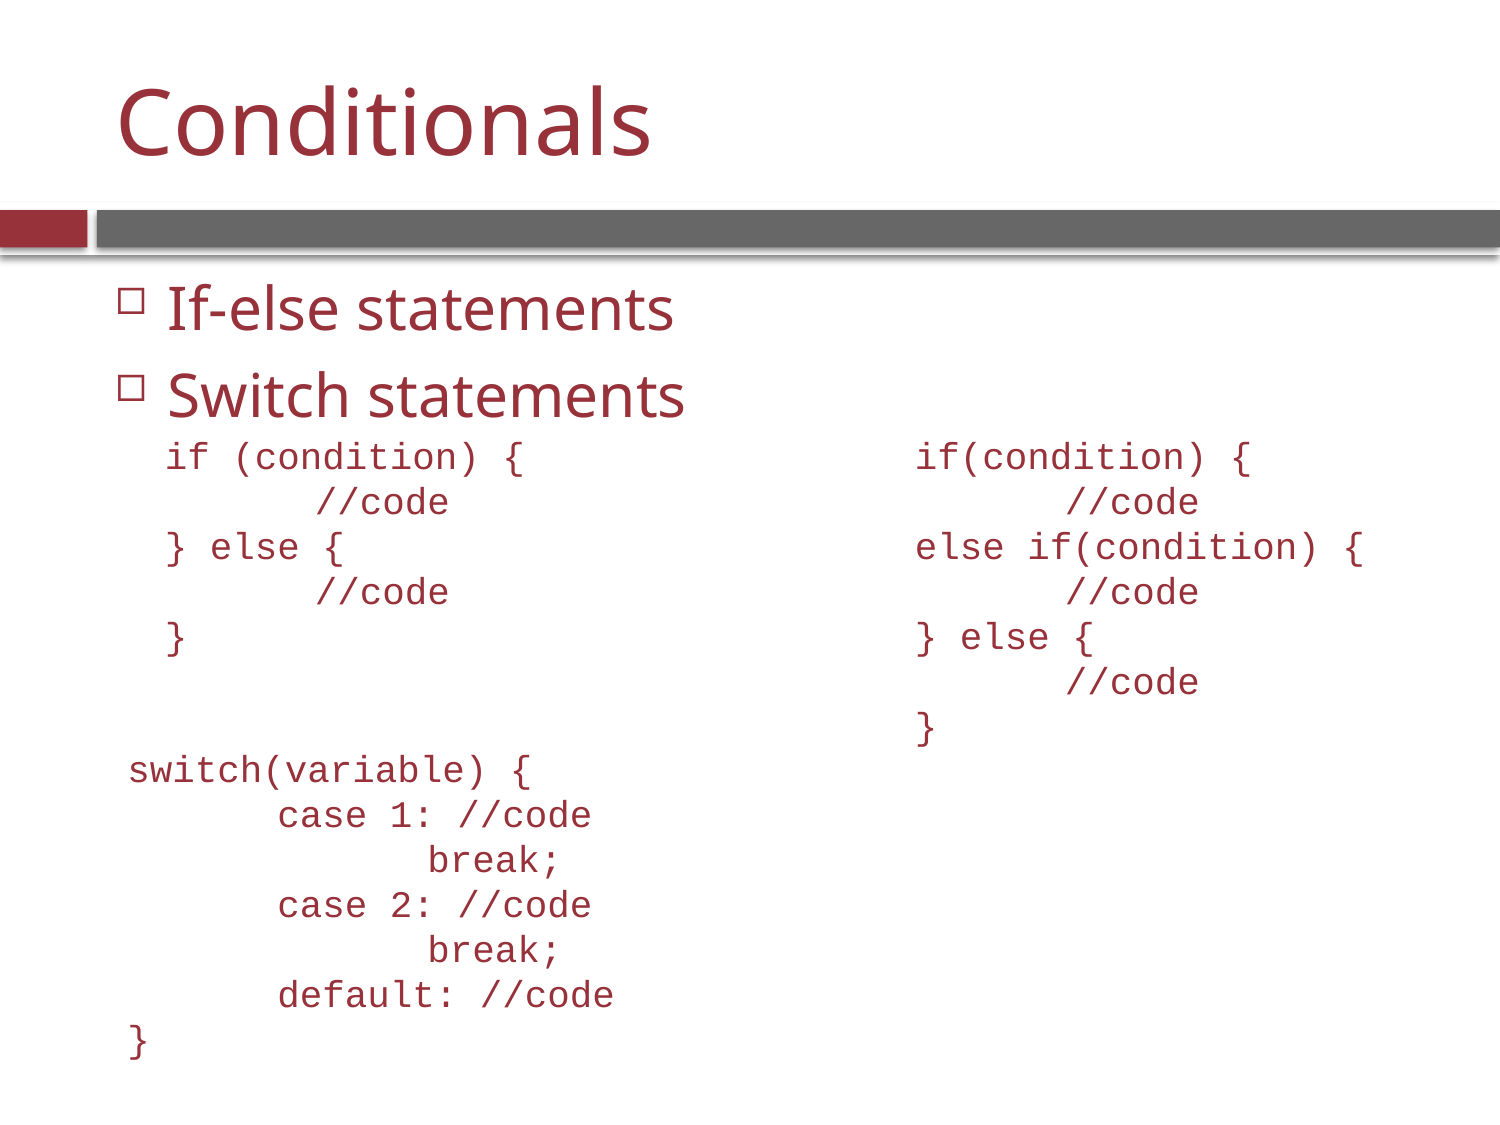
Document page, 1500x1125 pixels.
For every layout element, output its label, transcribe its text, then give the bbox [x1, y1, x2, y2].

list If-else statements Switch statements [100, 262, 1438, 1000]
text_box if (condition) { if(condition) { //code //code } else { else if(condition) { //code //code } } else { //code } [150, 424, 1450, 755]
title Conditionals [100, 37, 1438, 200]
text_box switch(variable) { case 1: //code break; case 2: //code break; default: //code } [112, 737, 1413, 1068]
